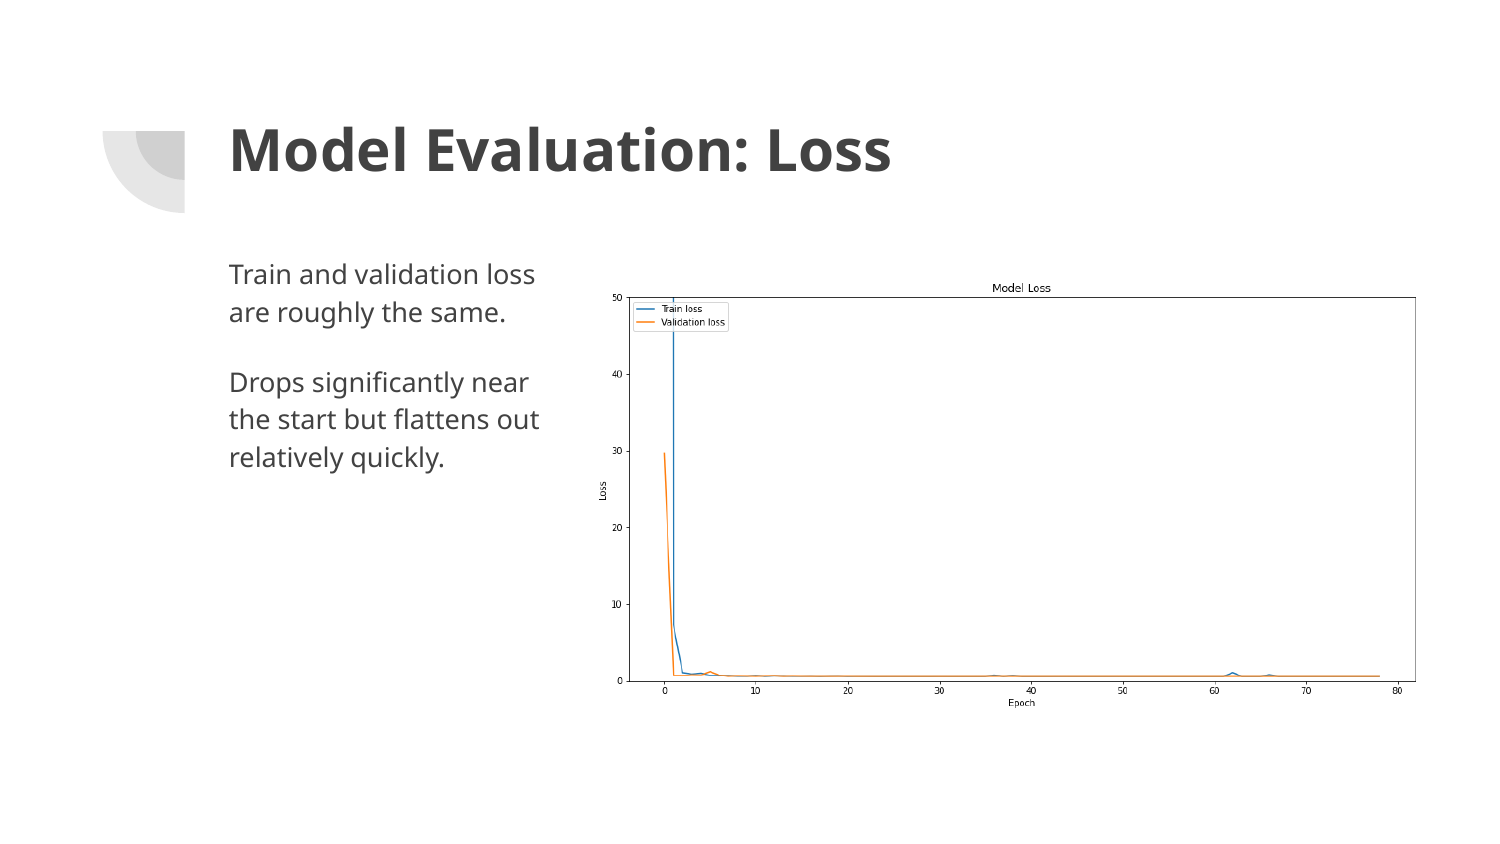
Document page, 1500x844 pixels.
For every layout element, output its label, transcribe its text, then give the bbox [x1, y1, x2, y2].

picture [593, 281, 1431, 721]
title Model Evaluation: Loss [213, 98, 1368, 263]
list Train and validation loss are roughly the same. Drops significantly near the start but flattens out relatively quickly. [213, 237, 576, 777]
